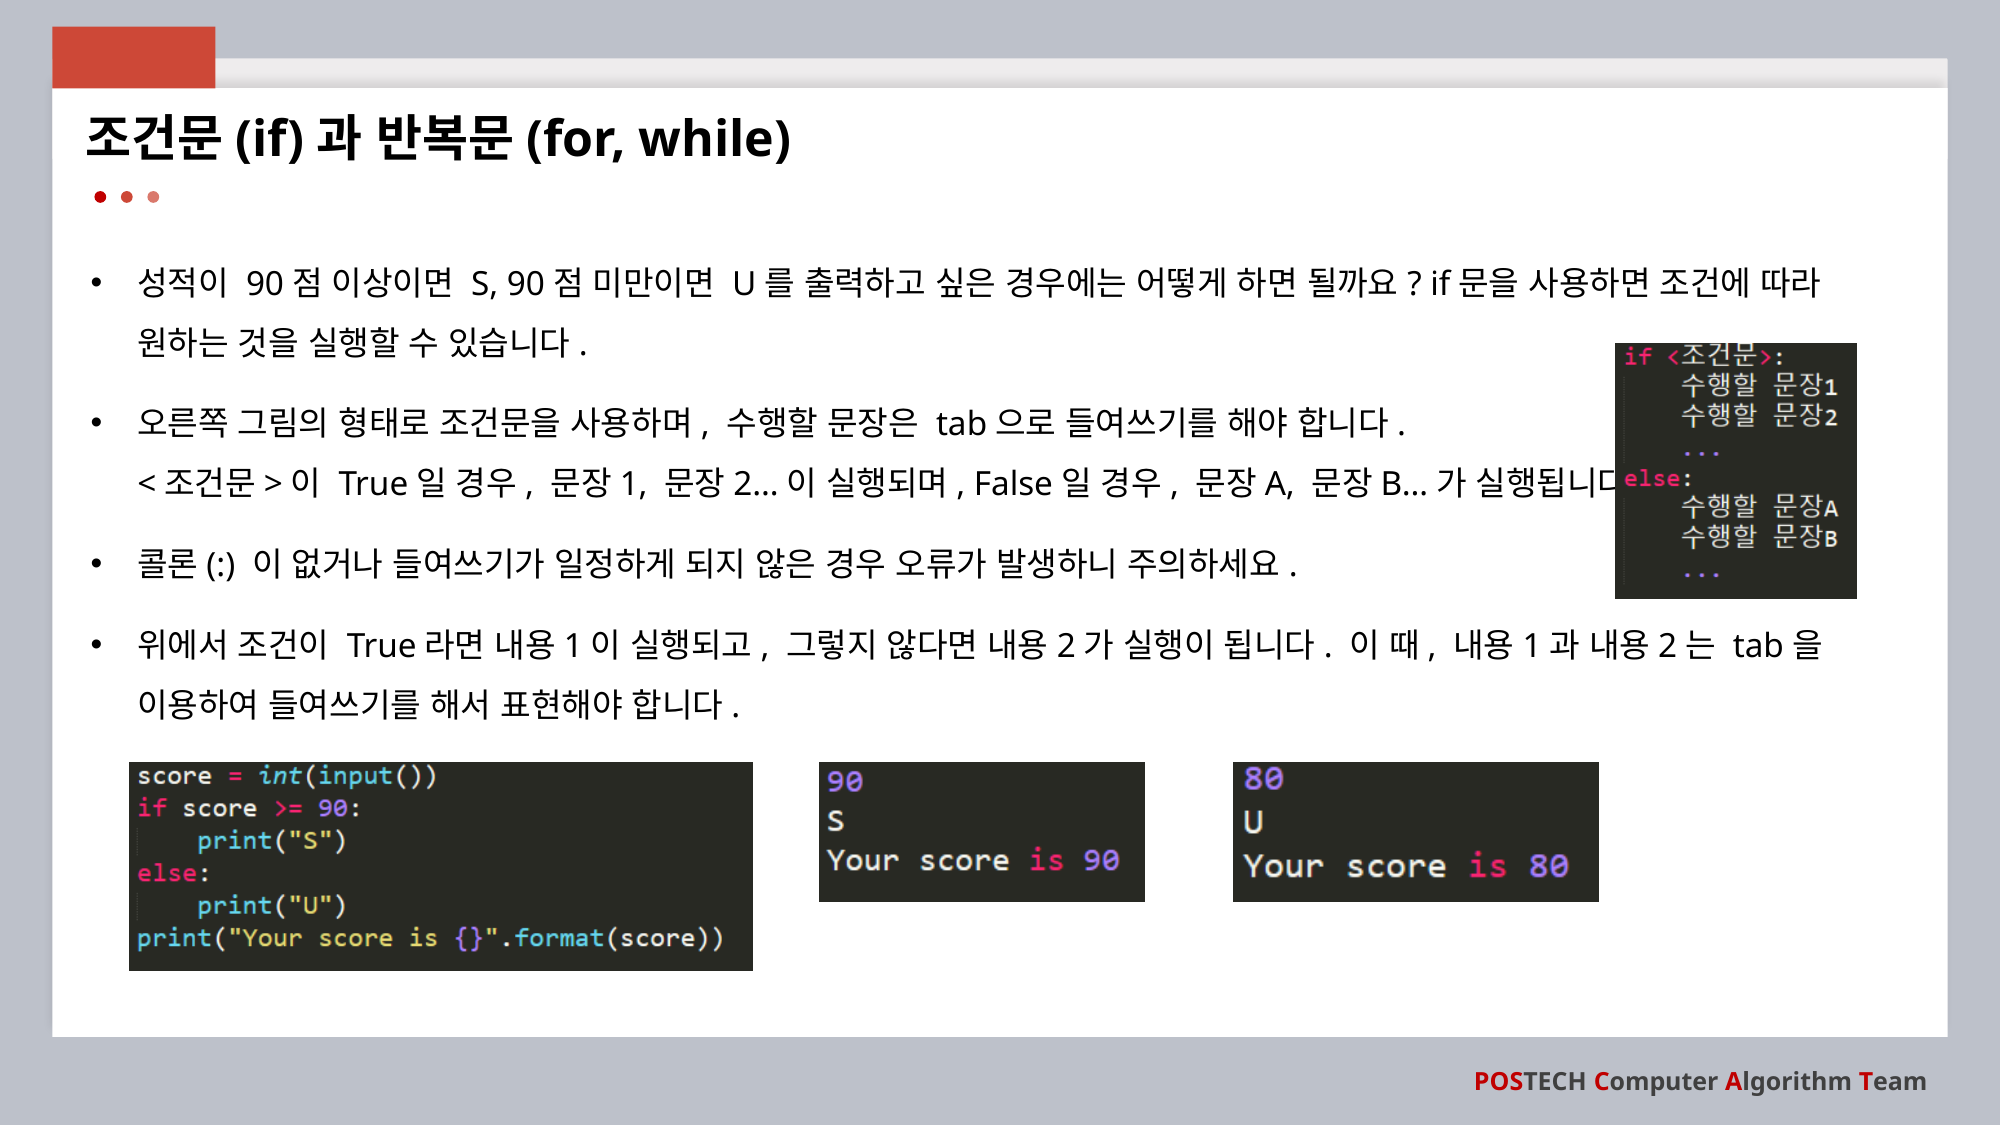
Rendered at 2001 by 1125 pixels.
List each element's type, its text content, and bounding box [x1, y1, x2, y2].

picture [819, 762, 1145, 902]
picture [1233, 762, 1599, 902]
picture [1615, 343, 1857, 599]
list 성적이 90점 이상이면 S, 90점 미만이면 U를 출력하고 싶은 경우에는 어떻게 하면 될까요? if문을 사용하면 조건에 따라 원하는 것을 실행할 수 있습니다. 오른쪽 그림의 형태로 조건문을 사용하며, 수행할 문장은 tab으로 들여쓰기를 해야 합니다. <조건문>이 True일 경우, 문장1, 문장2…이 실행되며, False일 경우, 문장A, 문장B…가 실행됩니다. 콜론(:) 이 없거나 들여쓰기가 일정하게 되지 않은 경우 오류가 발생하니 주의하세요. 위에서 조건이 True라면 내용1이 실행되고, 그렇지 않다면 내용2가 실행이 됩니다. 이 때, 내용1과 내용2는 tab을 이용하여 들여쓰기를 해서 표현해야 합니다. [75, 234, 1911, 1010]
list 조건문(if)과 반복문(for, while) [71, 106, 847, 199]
picture [129, 762, 753, 971]
